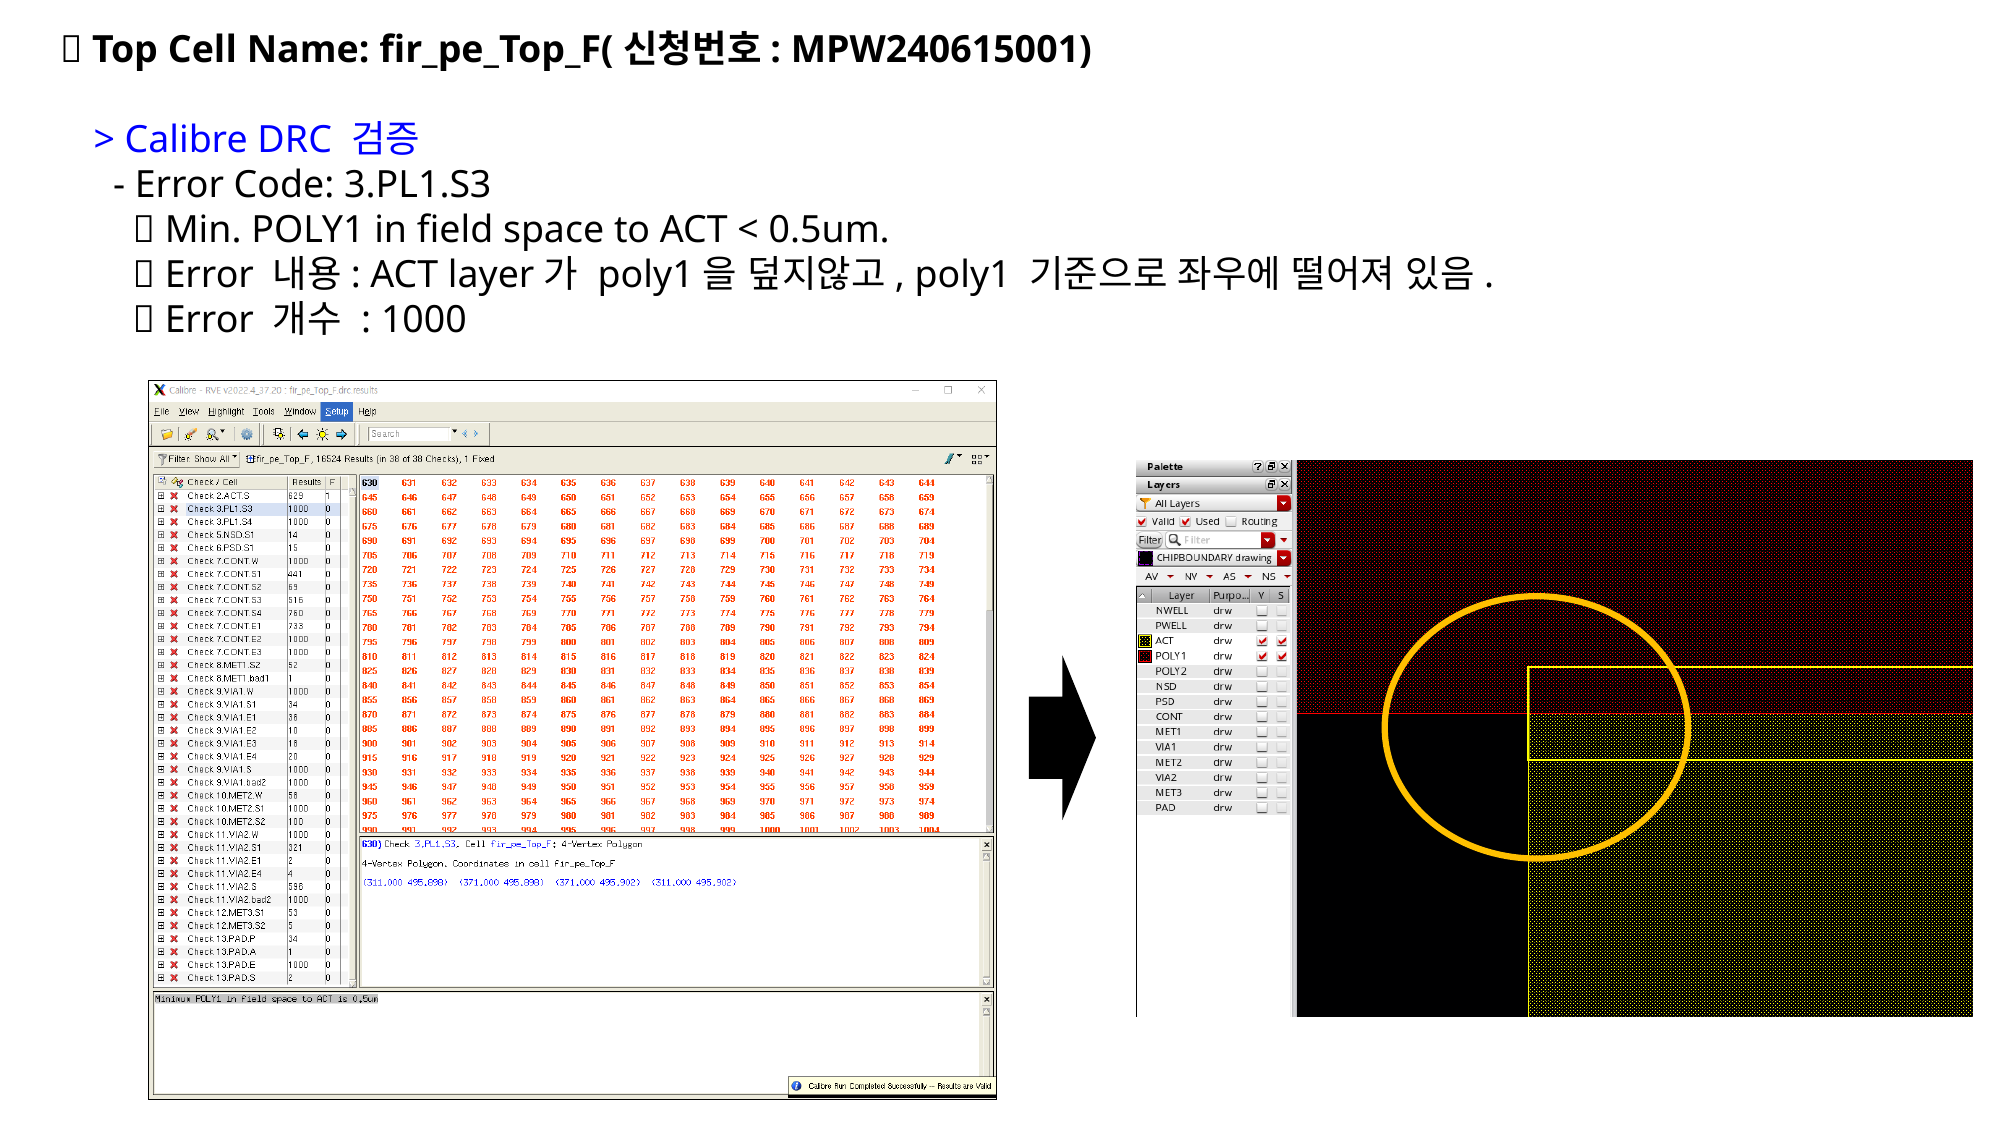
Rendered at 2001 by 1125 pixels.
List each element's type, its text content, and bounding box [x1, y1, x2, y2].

picture [1136, 460, 1973, 1017]
text_box > Calibre DRC 검증 - Error Code: 3.PL1.S3  Min. POLY1 in field space to ACT < 0.5um.  Error 내용: ACT layer가 poly1을 덮지않고, poly1 기준으로 좌우에 떨어져 있음.  Error 개수 : 1000 [59, 108, 1510, 348]
picture [148, 380, 997, 1100]
text_box  Top Cell Name: fir_pe_Top_F(신청번호: MPW240615001) [45, 17, 1117, 77]
text_box [1027, 655, 1098, 821]
